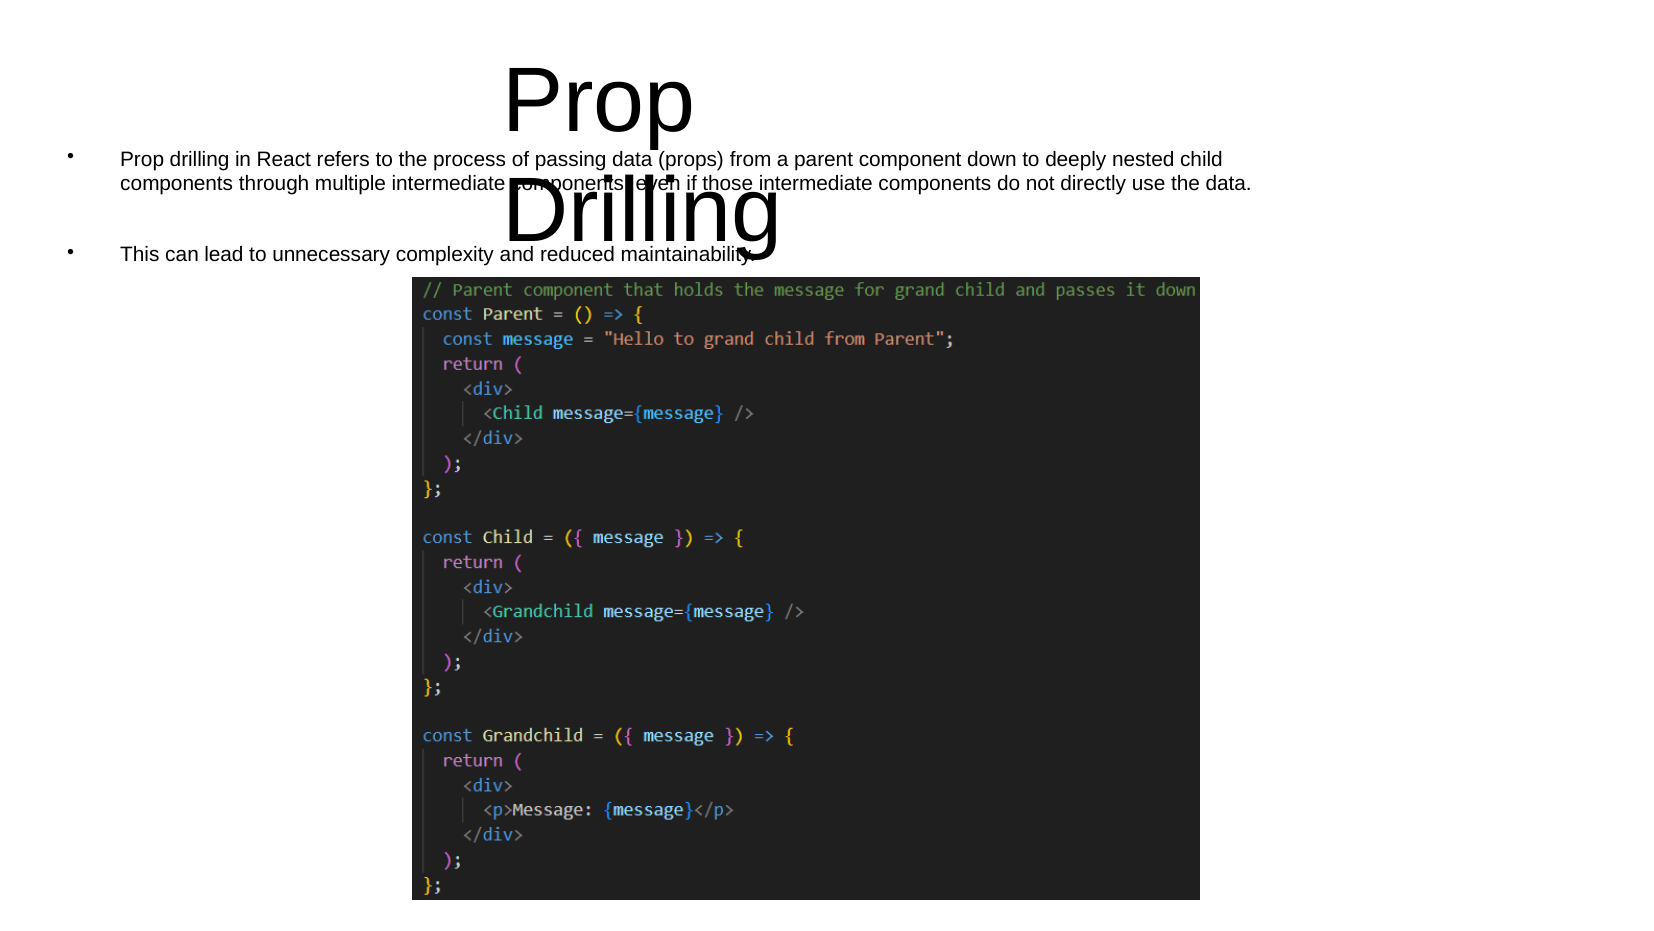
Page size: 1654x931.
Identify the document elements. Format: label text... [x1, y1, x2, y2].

list Prop drilling in React refers to the process of passing data (props) from a parent component down to deeply nested child components through multiple intermediate components, even if those intermediate components do not directly use the data. This can lead to unnecessary complexity and reduced maintainability. [49, 75, 1313, 615]
text_box Prop Drilling [487, 32, 1017, 150]
picture [412, 277, 1200, 900]
